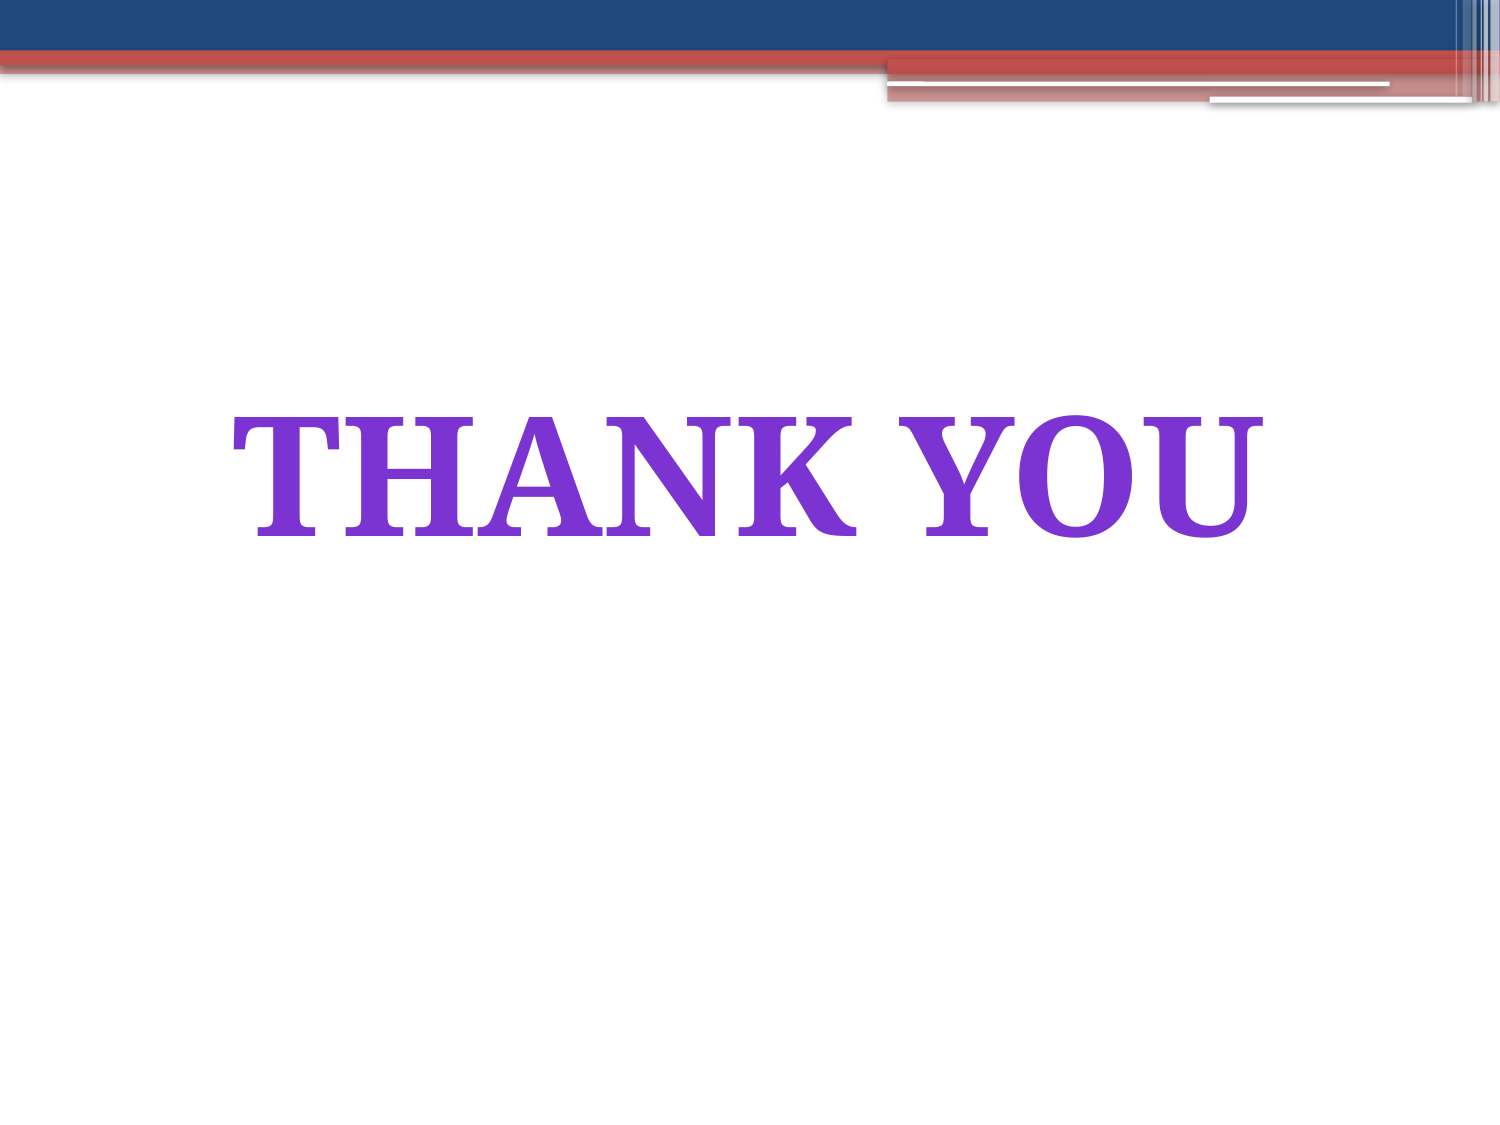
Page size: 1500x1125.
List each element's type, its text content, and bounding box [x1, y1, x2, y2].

text_box Thank You [217, 362, 1282, 578]
